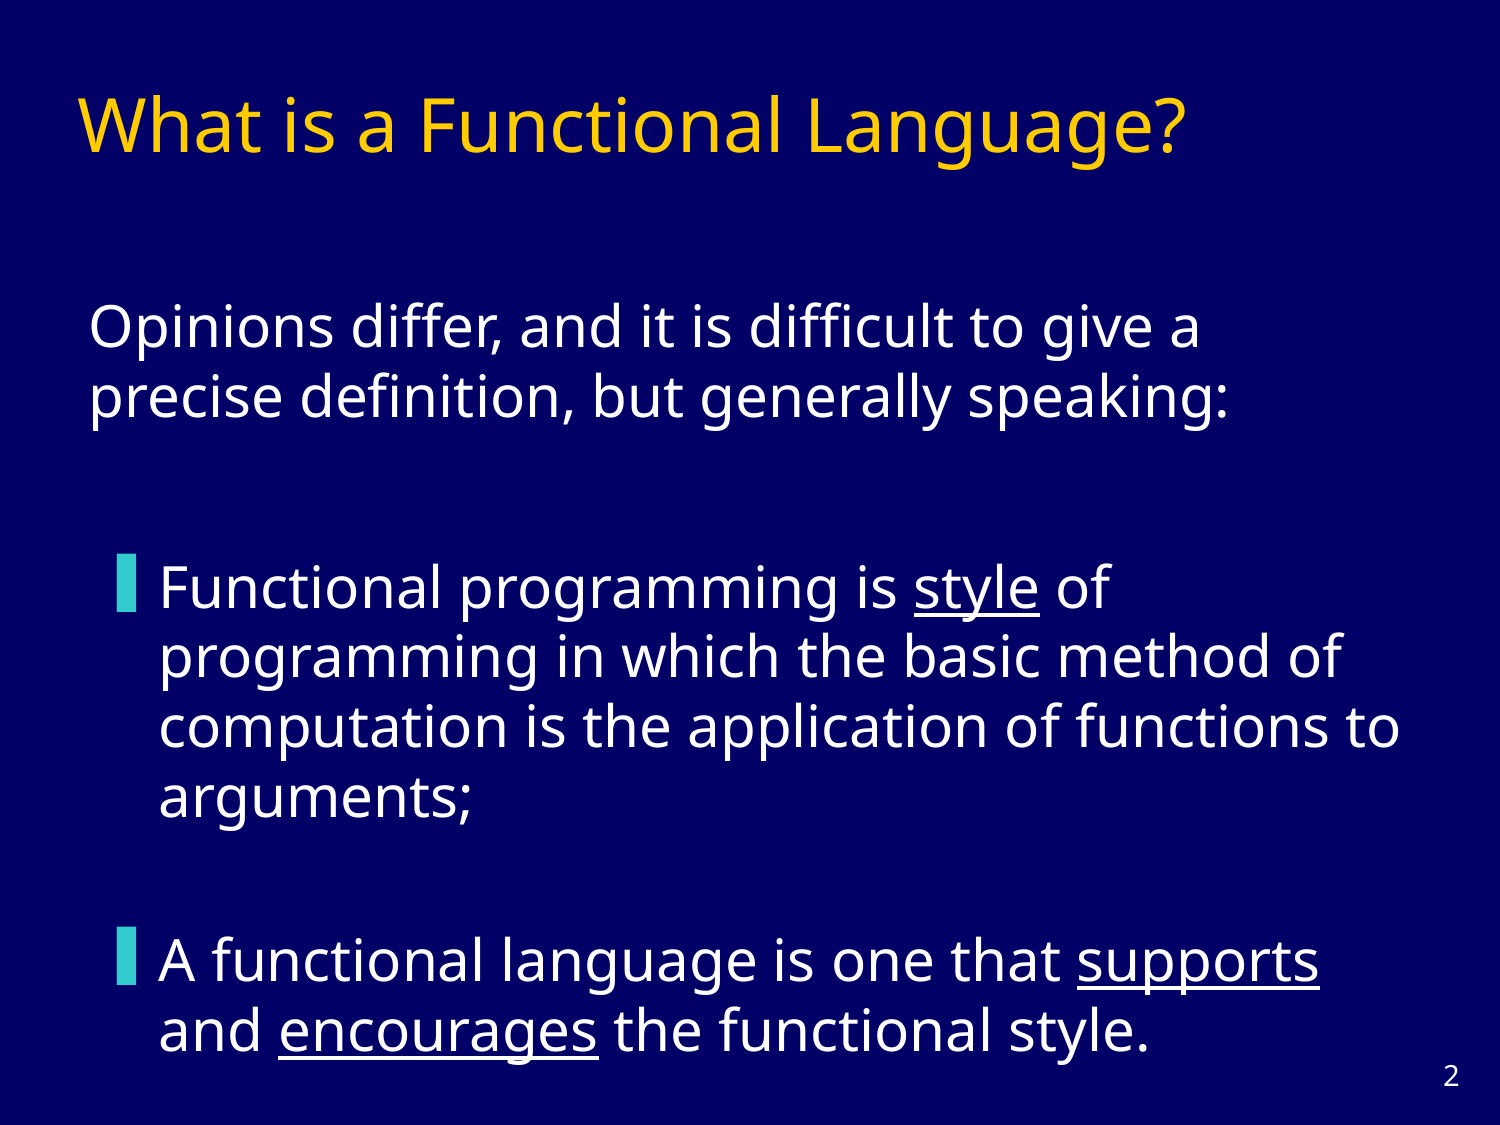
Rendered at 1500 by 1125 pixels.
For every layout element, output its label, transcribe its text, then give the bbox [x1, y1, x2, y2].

list Functional programming is style of programming in which the basic method of computation is the application of functions to arguments; A functional language is one that supports and encourages the functional style. [87, 542, 1429, 1038]
slide_number 1 [1374, 1050, 1475, 1100]
title What is a Functional Language? [62, 62, 1460, 175]
text_box Opinions differ, and it is difficult to give a precise definition, but generally speaking: [74, 281, 1392, 437]
